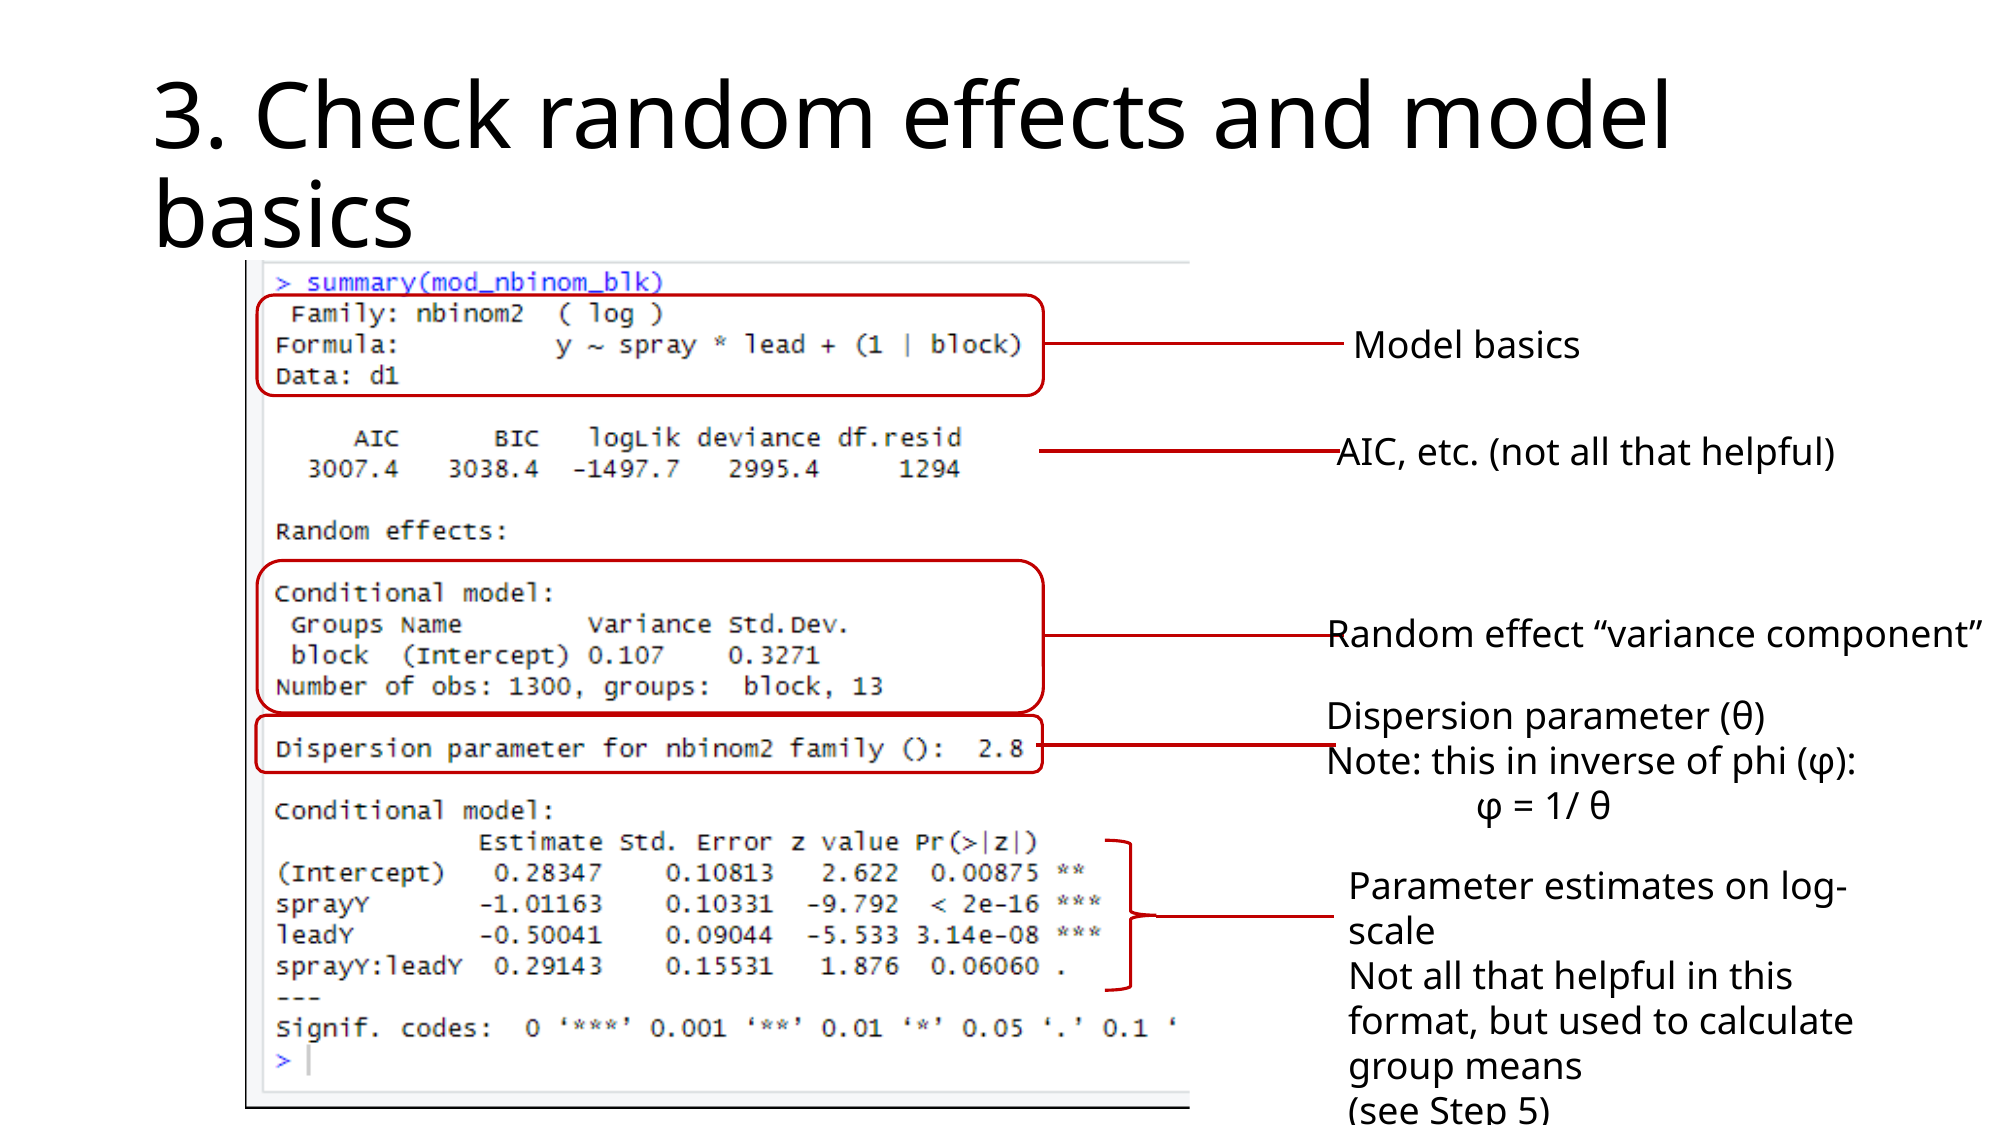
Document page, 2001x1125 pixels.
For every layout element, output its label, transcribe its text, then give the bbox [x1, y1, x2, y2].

text_box Dispersion parameter (θ) Note: this in inverse of phi (φ): φ = 1/ θ [1311, 684, 1873, 880]
picture [244, 259, 1191, 1110]
text_box Parameter estimates on log-scale Not all that helpful in this format, but used to calculate group means (see Step 5) [1333, 854, 1927, 1125]
text_box Model basics [1338, 313, 1596, 373]
title 3. Check random effects and model basics [137, 59, 1863, 278]
text_box AIC, etc. (not all that helpful) [1321, 420, 1851, 481]
text_box Random effect “variance component” [1311, 602, 1998, 663]
